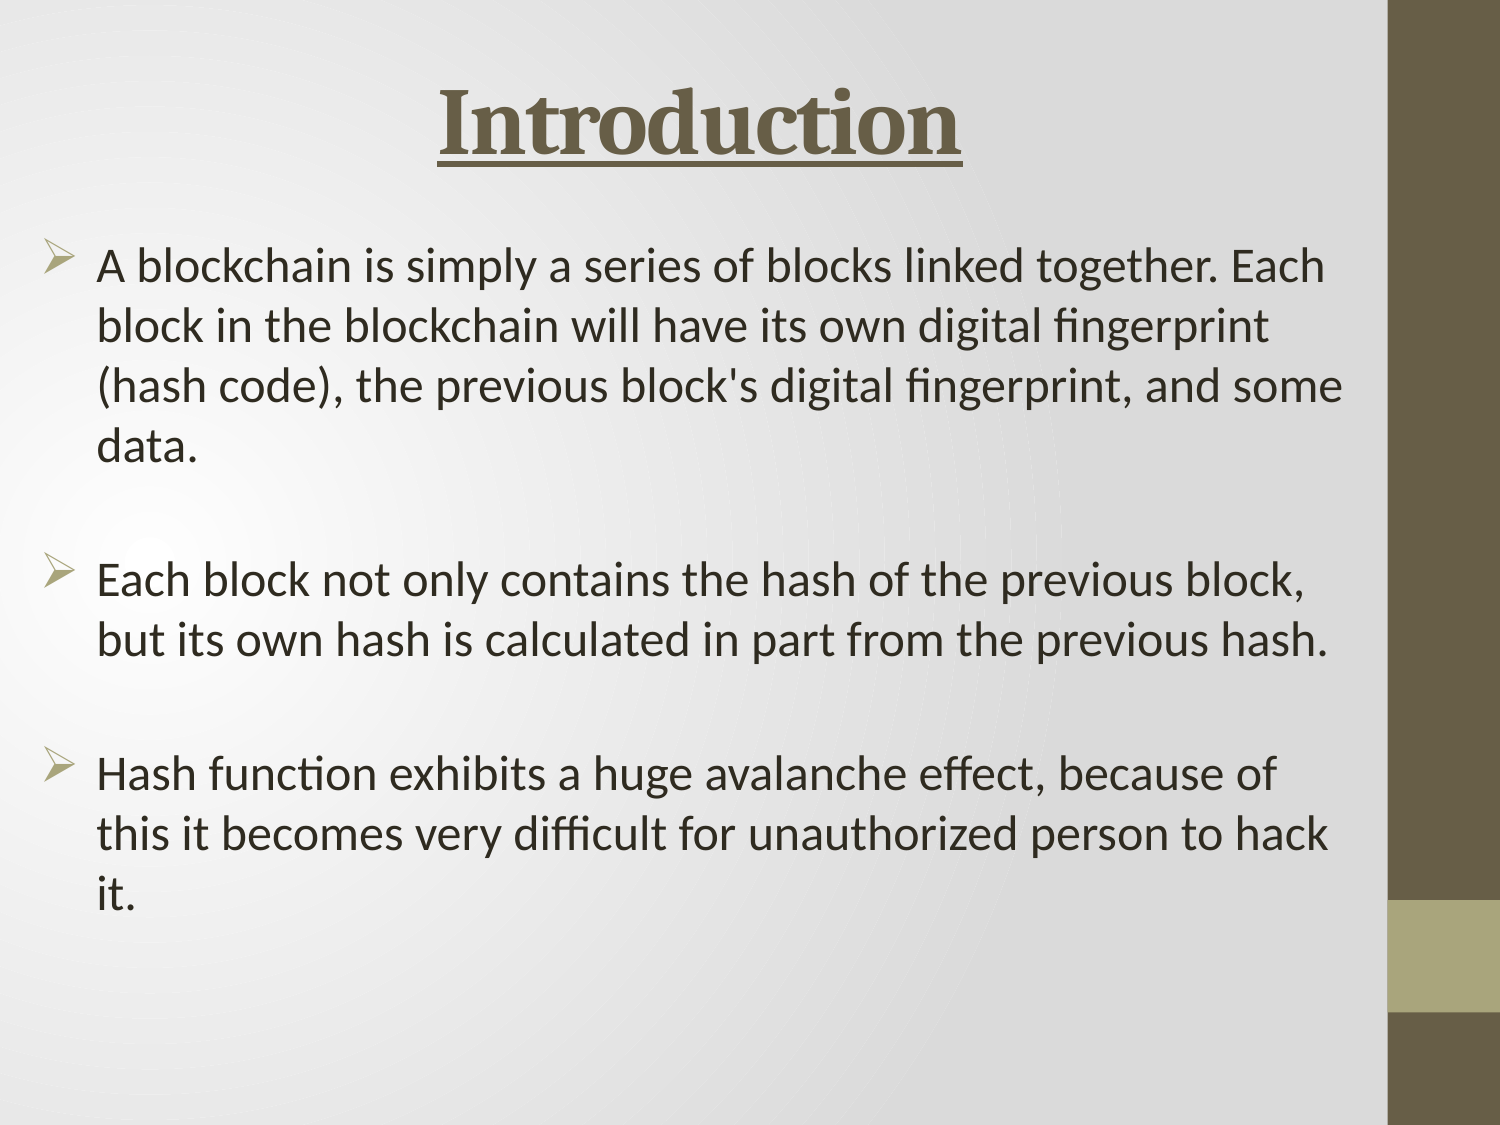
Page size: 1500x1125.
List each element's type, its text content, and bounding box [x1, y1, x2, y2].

list A blockchain is simply a series of blocks linked together. Each block in the blockchain will have its own digital fingerprint (hash code), the previous block's digital fingerprint, and some data. Each block not only contains the hash of the previous block, but its own hash is calculated in part from the previous hash. Hash function exhibits a huge avalanche effect, because of this it becomes very difficult for unauthorized person to hack it. [24, 224, 1375, 993]
title Introduction [75, 45, 1325, 188]
